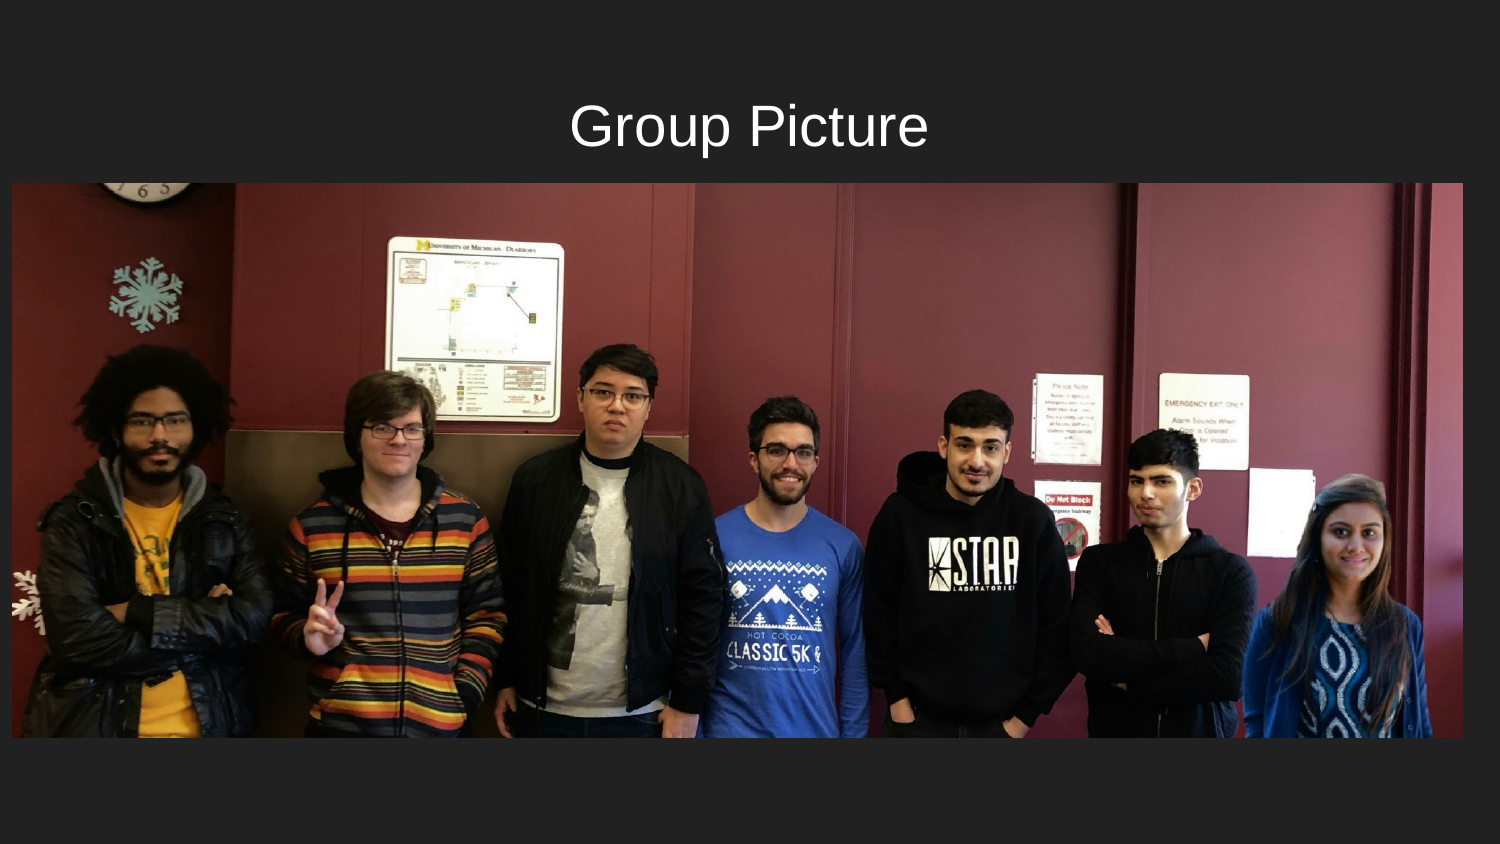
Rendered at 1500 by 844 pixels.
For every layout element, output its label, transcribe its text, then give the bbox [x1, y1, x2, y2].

title Group Picture [51, 72, 1449, 167]
picture [12, 183, 1463, 738]
